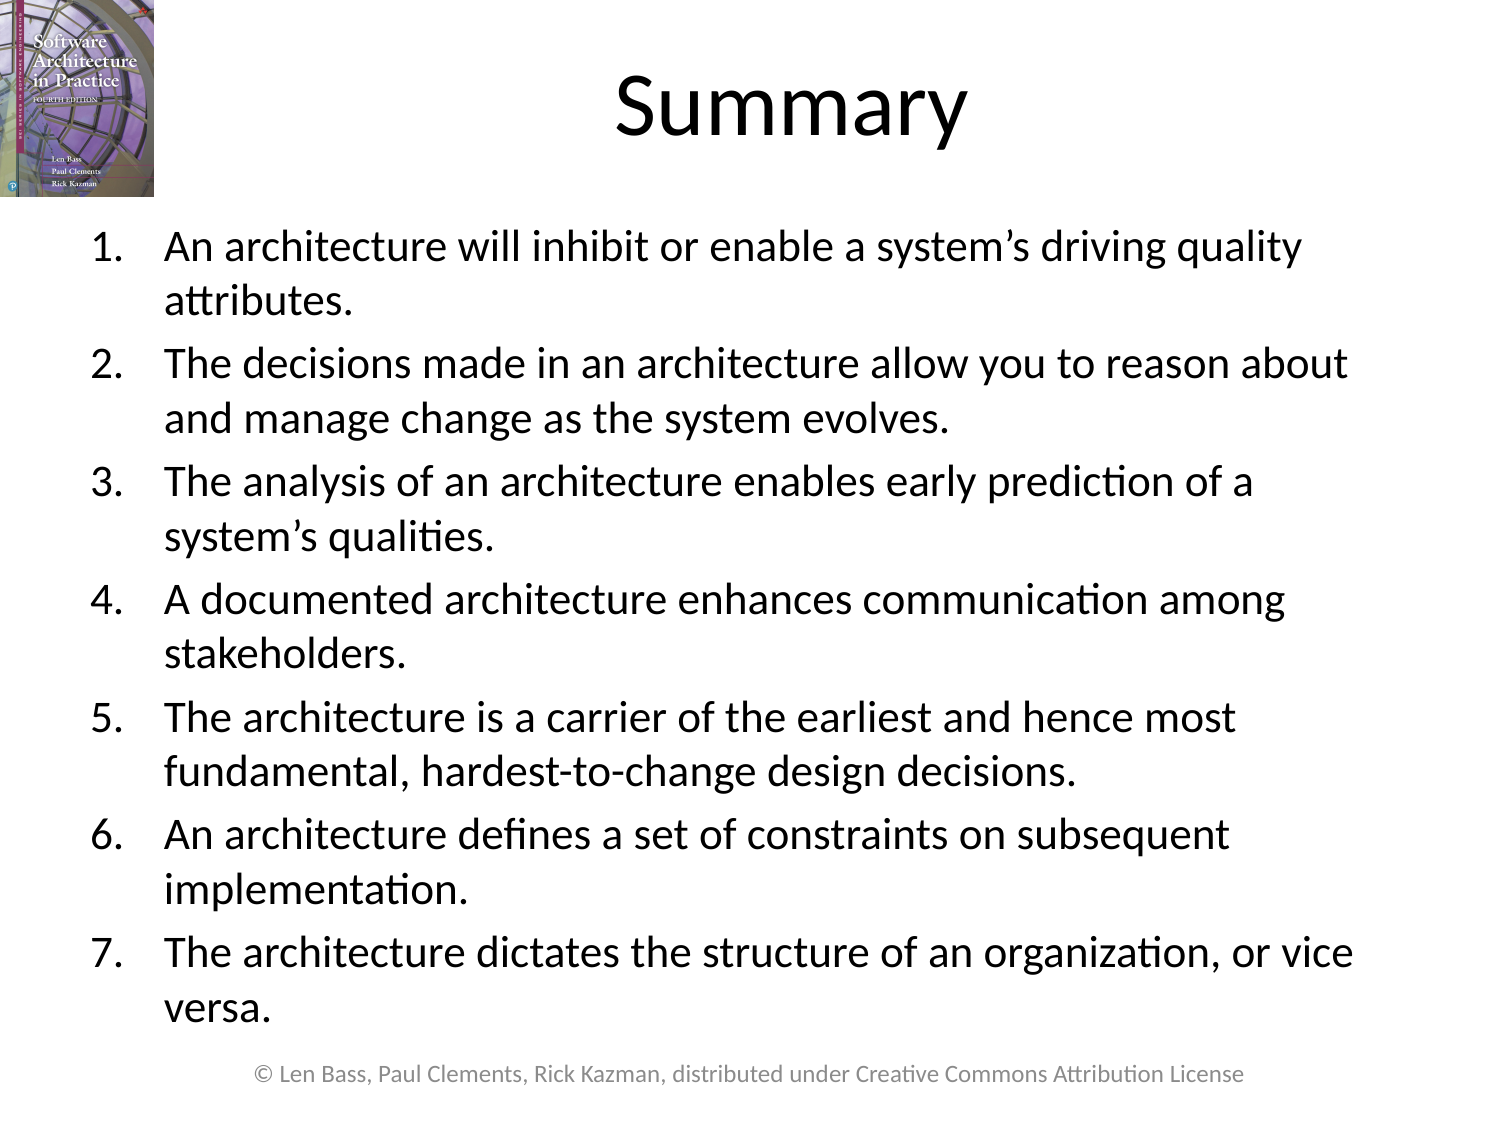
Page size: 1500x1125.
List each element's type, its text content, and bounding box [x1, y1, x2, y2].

picture [0, 0, 154, 197]
list An architecture will inhibit or enable a system’s driving quality attributes. The decisions made in an architecture allow you to reason about and manage change as the system evolves. The analysis of an architecture enables early prediction of a system’s qualities. A documented architecture enhances communication among stakeholders. The architecture is a carrier of the earliest and hence most fundamental, hardest-to-change design decisions. An architecture defines a set of constraints on subsequent implementation. The architecture dictates the structure of an organization, or vice versa. [75, 208, 1425, 1047]
footer © Len Bass, Paul Clements, Rick Kazman, distributed under Creative Commons Attribution License [230, 1042, 1270, 1103]
title Summary [159, 45, 1425, 173]
